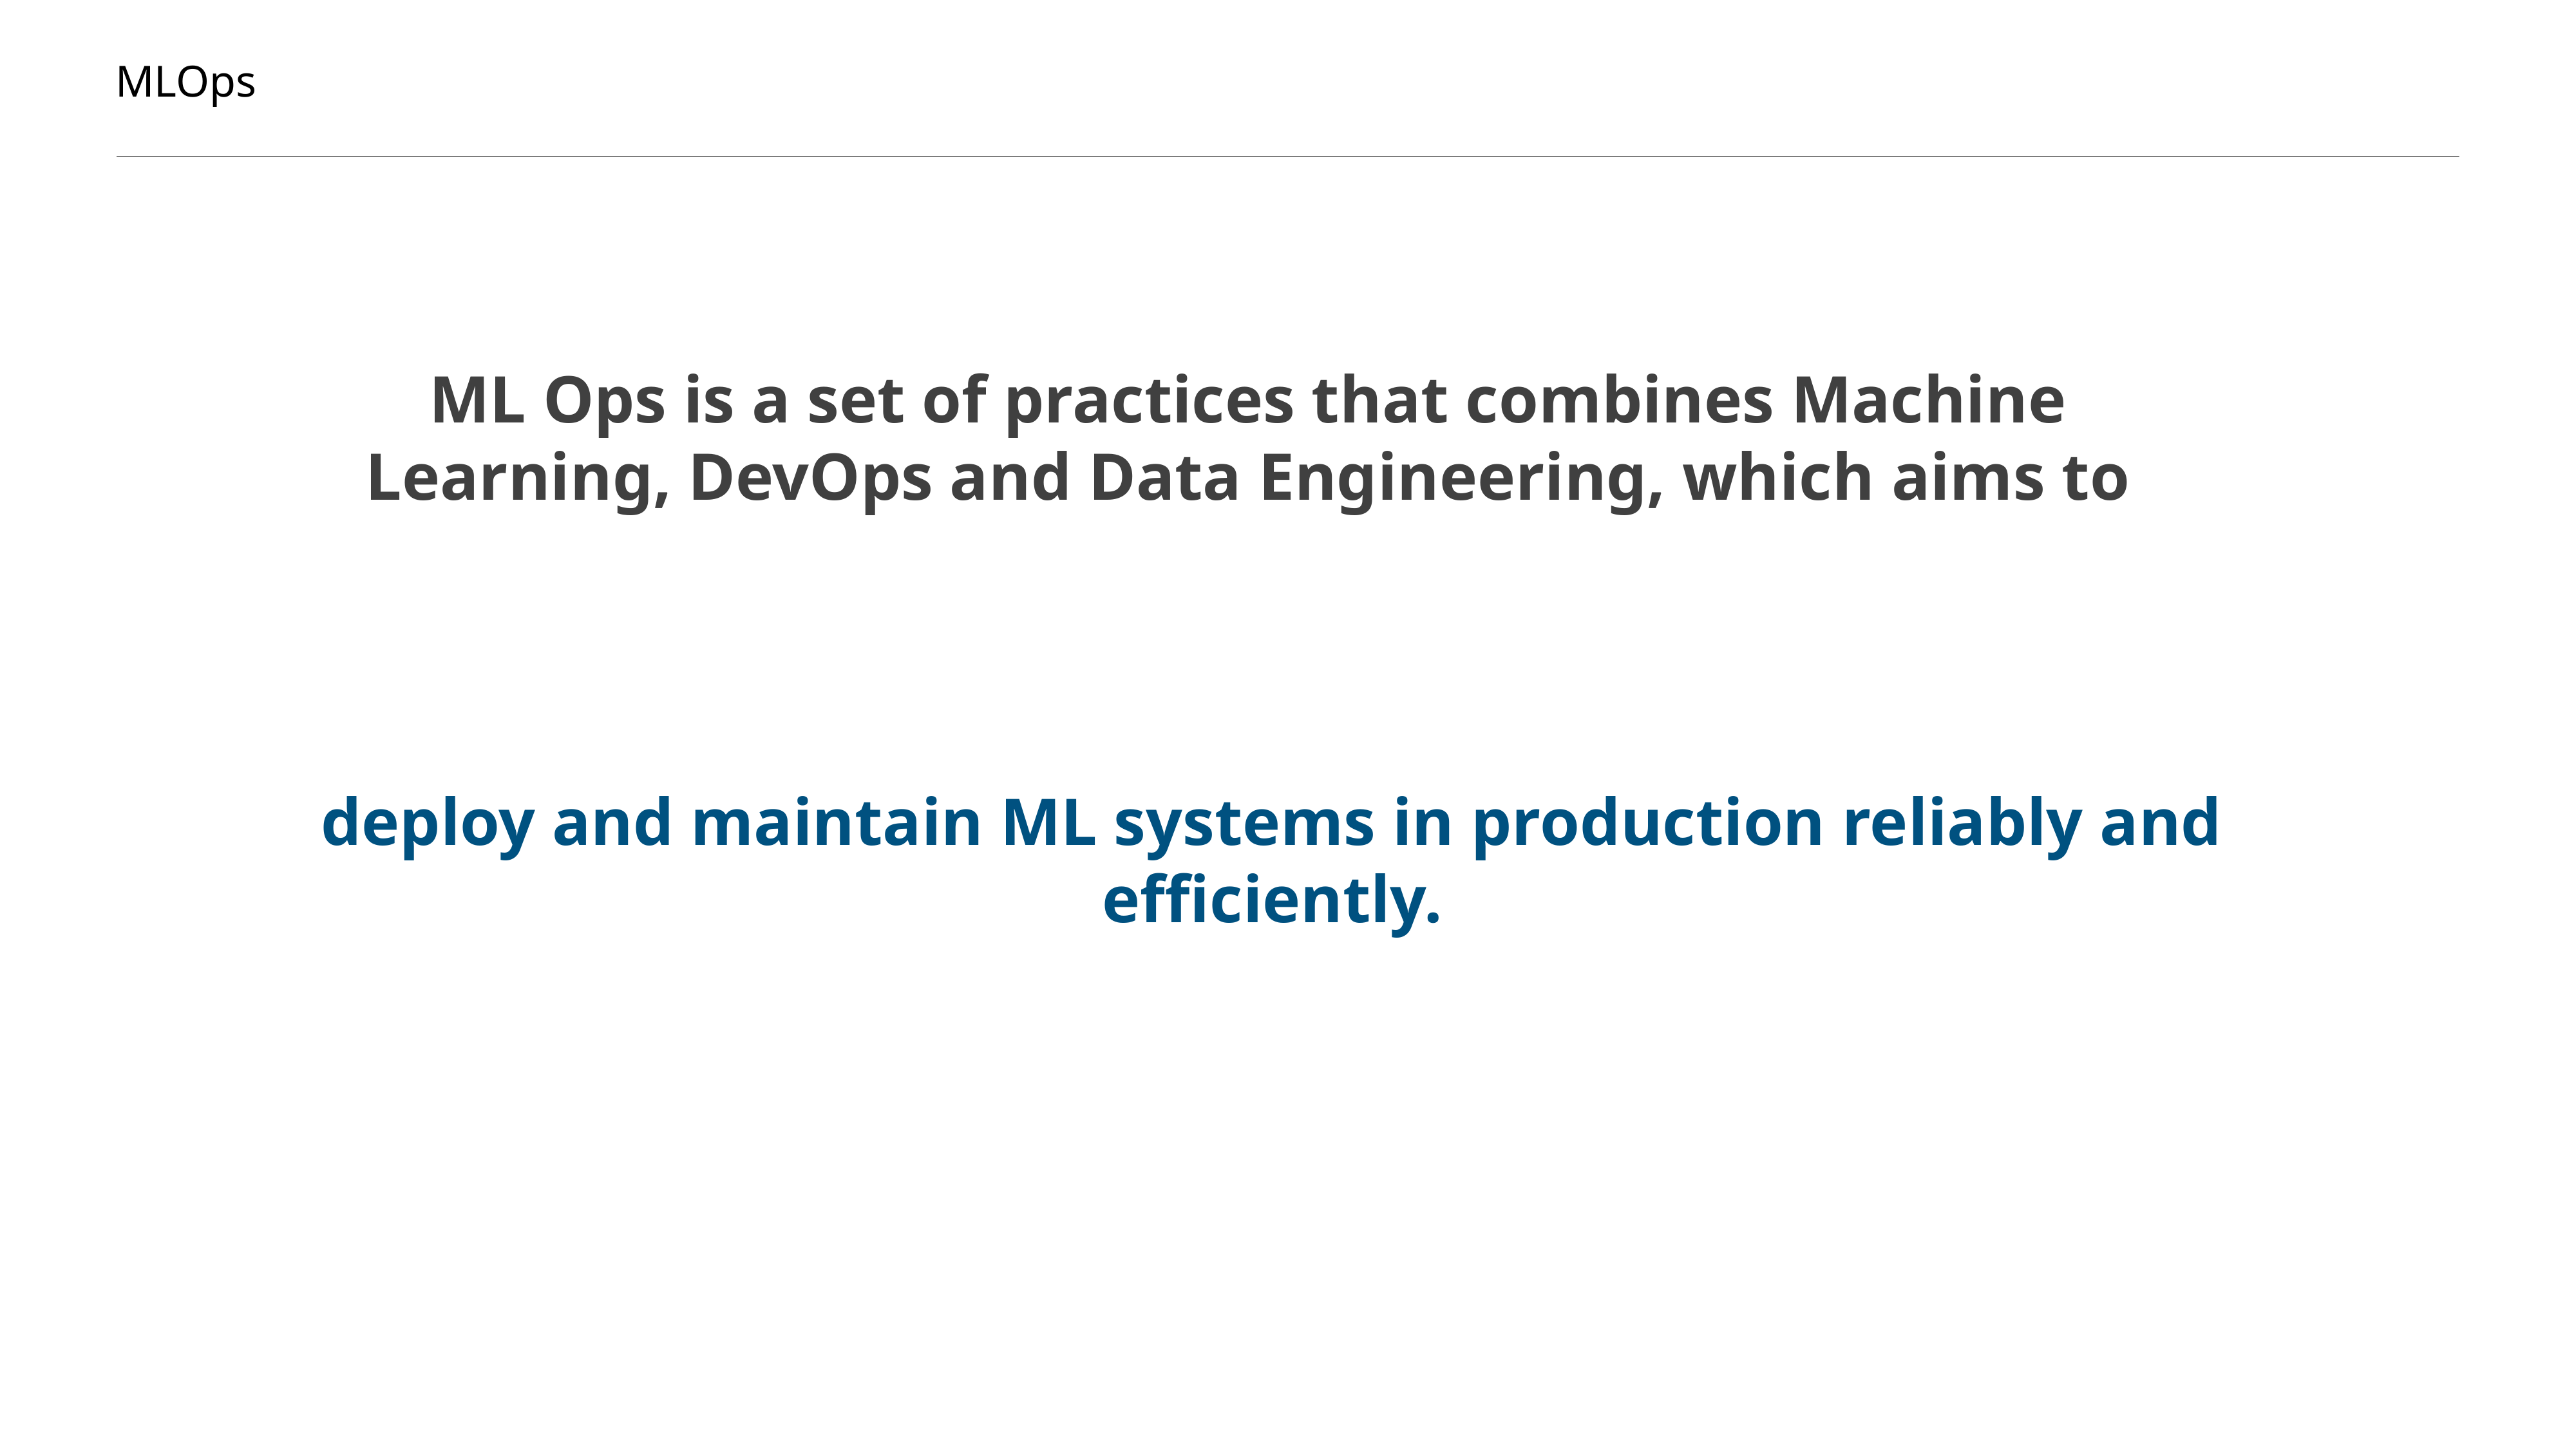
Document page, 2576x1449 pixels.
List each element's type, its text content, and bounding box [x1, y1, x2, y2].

text_box deploy and maintain ML systems in production reliably and efficiently. [286, 776, 2260, 941]
list MLOps [111, 17, 1771, 142]
text_box ML Ops is a set of practices that combines Machine Learning, DevOps and Data Engineering, which aims to [261, 354, 2235, 518]
